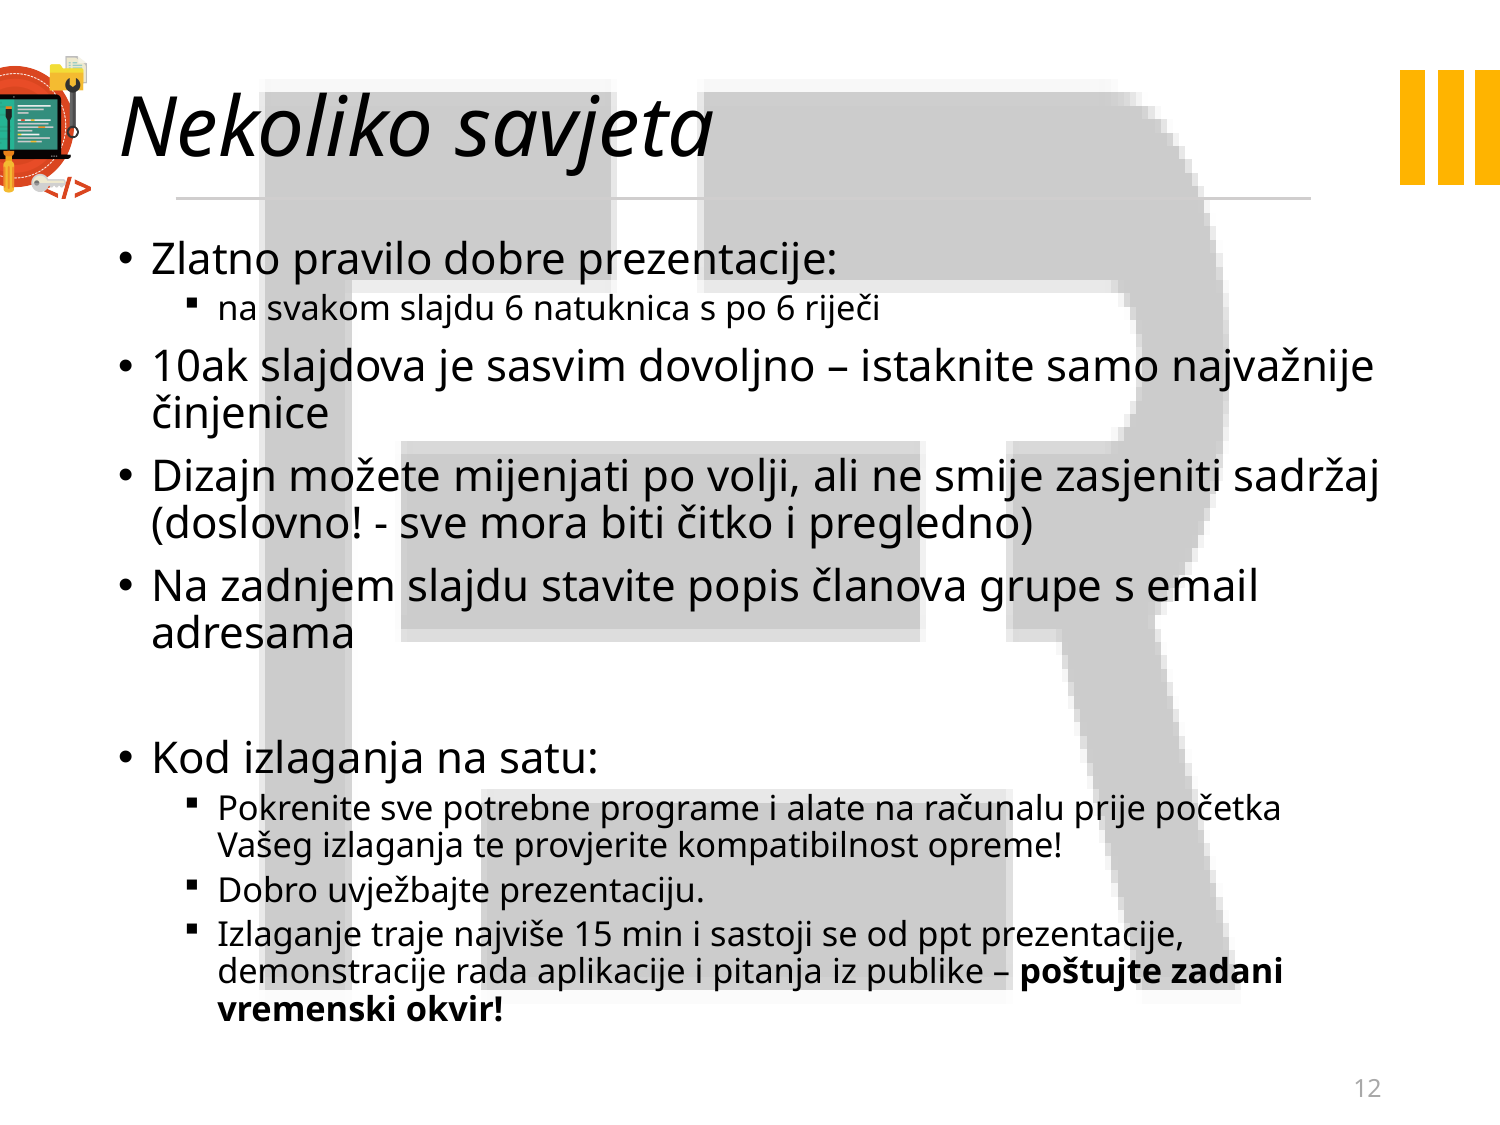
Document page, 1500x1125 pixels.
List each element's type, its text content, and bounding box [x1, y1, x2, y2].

list Zlatno pravilo dobre prezentacije: na svakom slajdu 6 natuknica s po 6 riječi 10ak slajdova je sasvim dovoljno – istaknite samo najvažnije činjenice Dizajn možete mijenjati po volji, ali ne smije zasjeniti sadržaj (doslovno! - sve mora biti čitko i pregledno) Na zadnjem slajdu stavite popis članova grupe s email adresama Kod izlaganja na satu: Pokrenite sve potrebne programe i alate na računalu prije početka Vašeg izlaganja te provjerite kompatibilnost opreme! Dobro uvježbajte prezentaciju. Izlaganje traje najviše 15 min i sastoji se od ppt prezentacije, demonstracije rada aplikacije i pitanja iz publike – poštujte zadani vremenski okvir! [103, 228, 1397, 1038]
slide_number 12 [1310, 1065, 1397, 1125]
title Nekoliko savjeta [103, 59, 1397, 199]
picture [0, 56, 91, 199]
